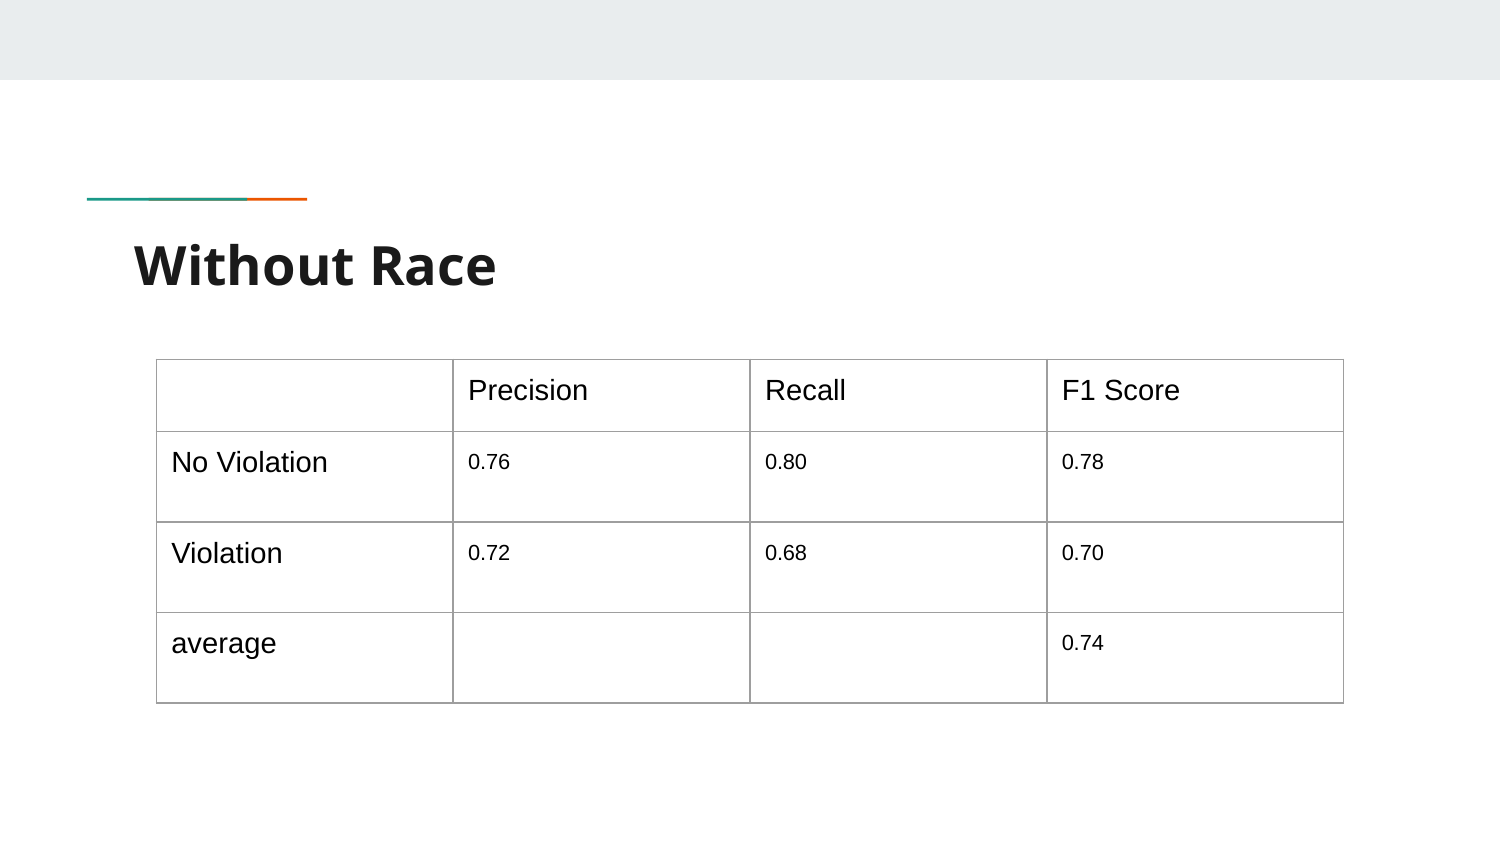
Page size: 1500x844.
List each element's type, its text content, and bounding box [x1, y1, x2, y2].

table_cell No Violation [157, 432, 452, 521]
table_header Precision [454, 360, 749, 431]
table_header [157, 360, 452, 431]
table_cell 0.68 [751, 523, 1046, 612]
table_cell 0.72 [454, 523, 749, 612]
table_cell average [157, 613, 452, 702]
table_cell 0.74 [1048, 613, 1343, 702]
table_cell Violation [157, 523, 452, 612]
table_cell 0.78 [1048, 432, 1343, 521]
title Without Race [119, 216, 1381, 305]
table_cell 0.80 [751, 432, 1046, 521]
table_header Recall [751, 360, 1046, 431]
table_cell [751, 613, 1046, 702]
table_header F1 Score [1048, 360, 1343, 431]
table_cell 0.70 [1048, 523, 1343, 612]
table_cell [454, 613, 749, 702]
table_cell 0.76 [454, 432, 749, 521]
